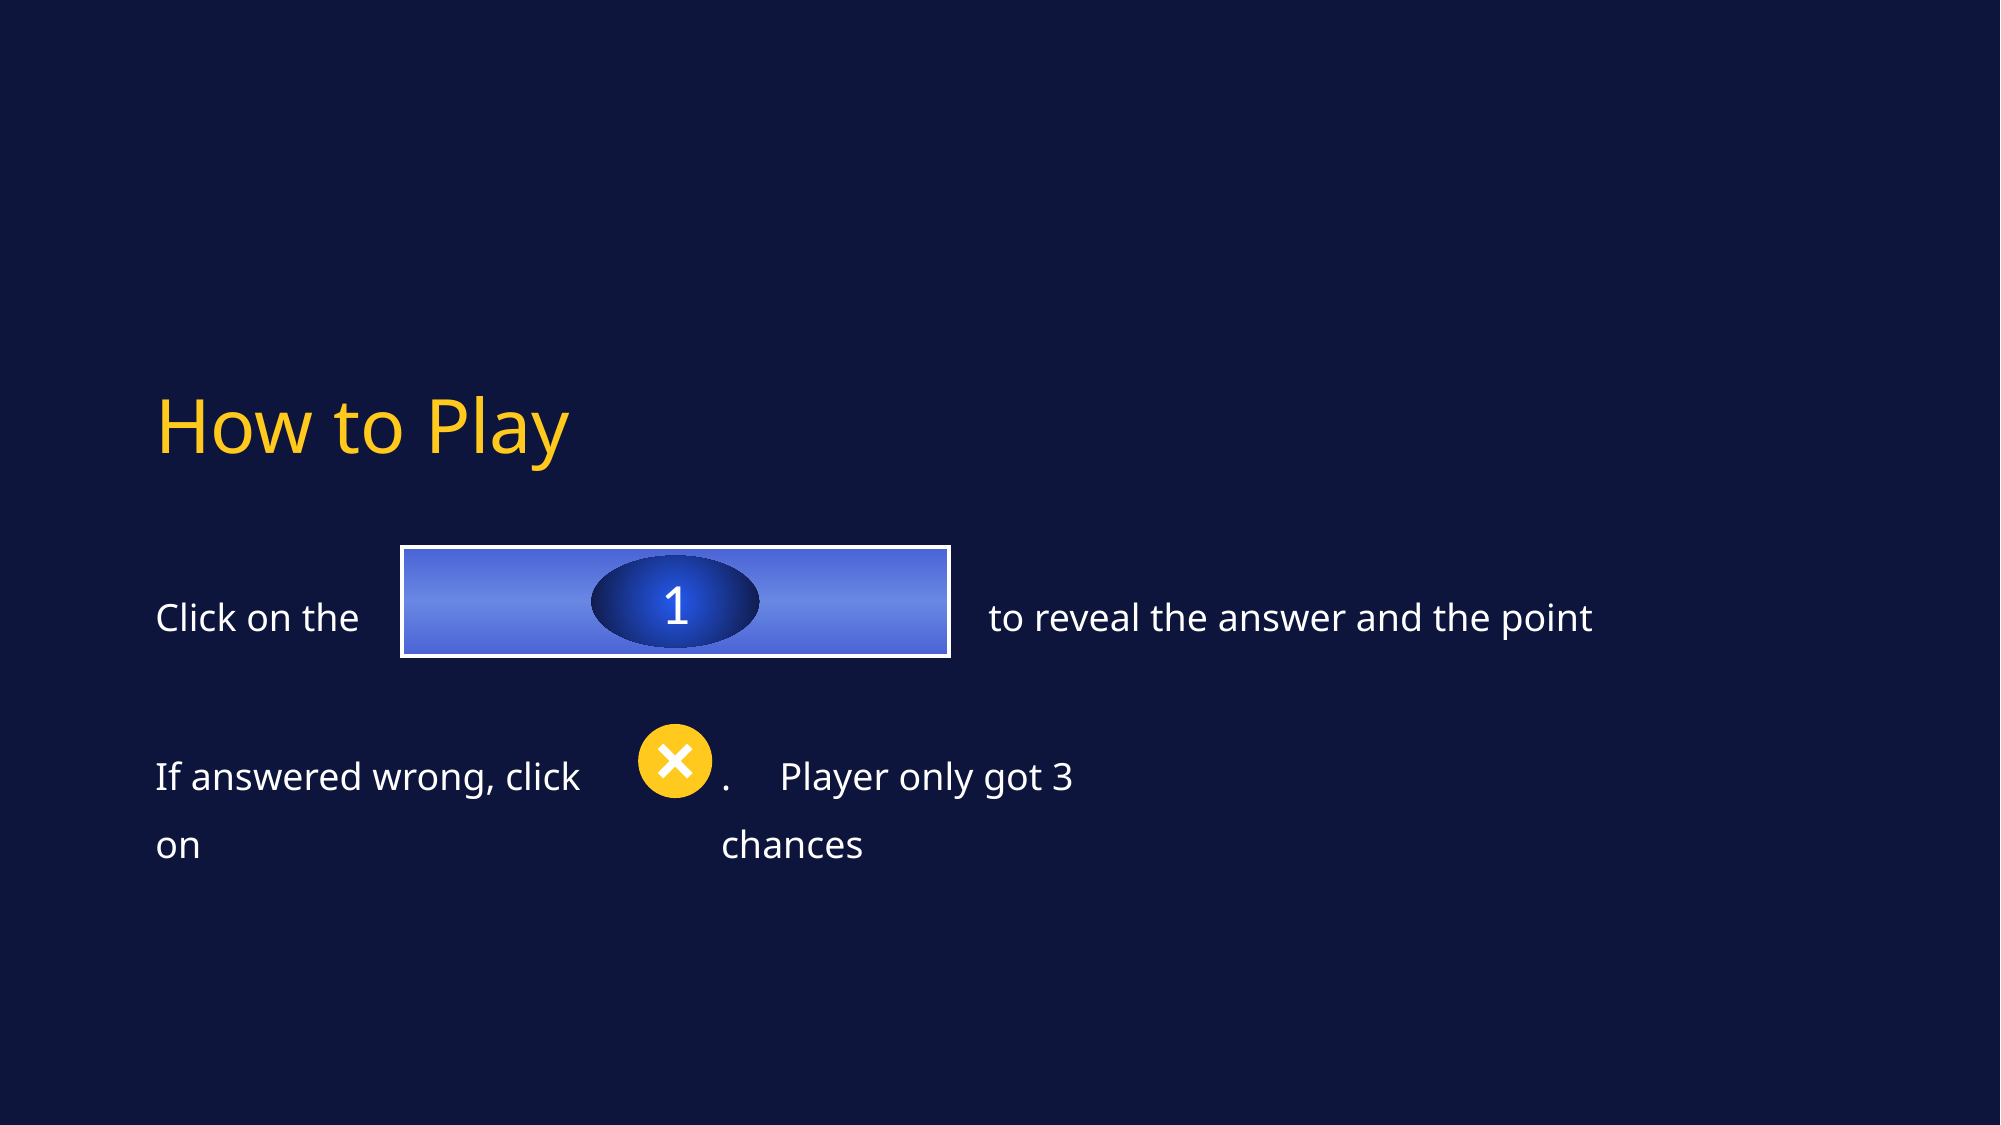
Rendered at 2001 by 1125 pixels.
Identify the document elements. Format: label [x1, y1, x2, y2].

text_box [140, 326, 1695, 799]
